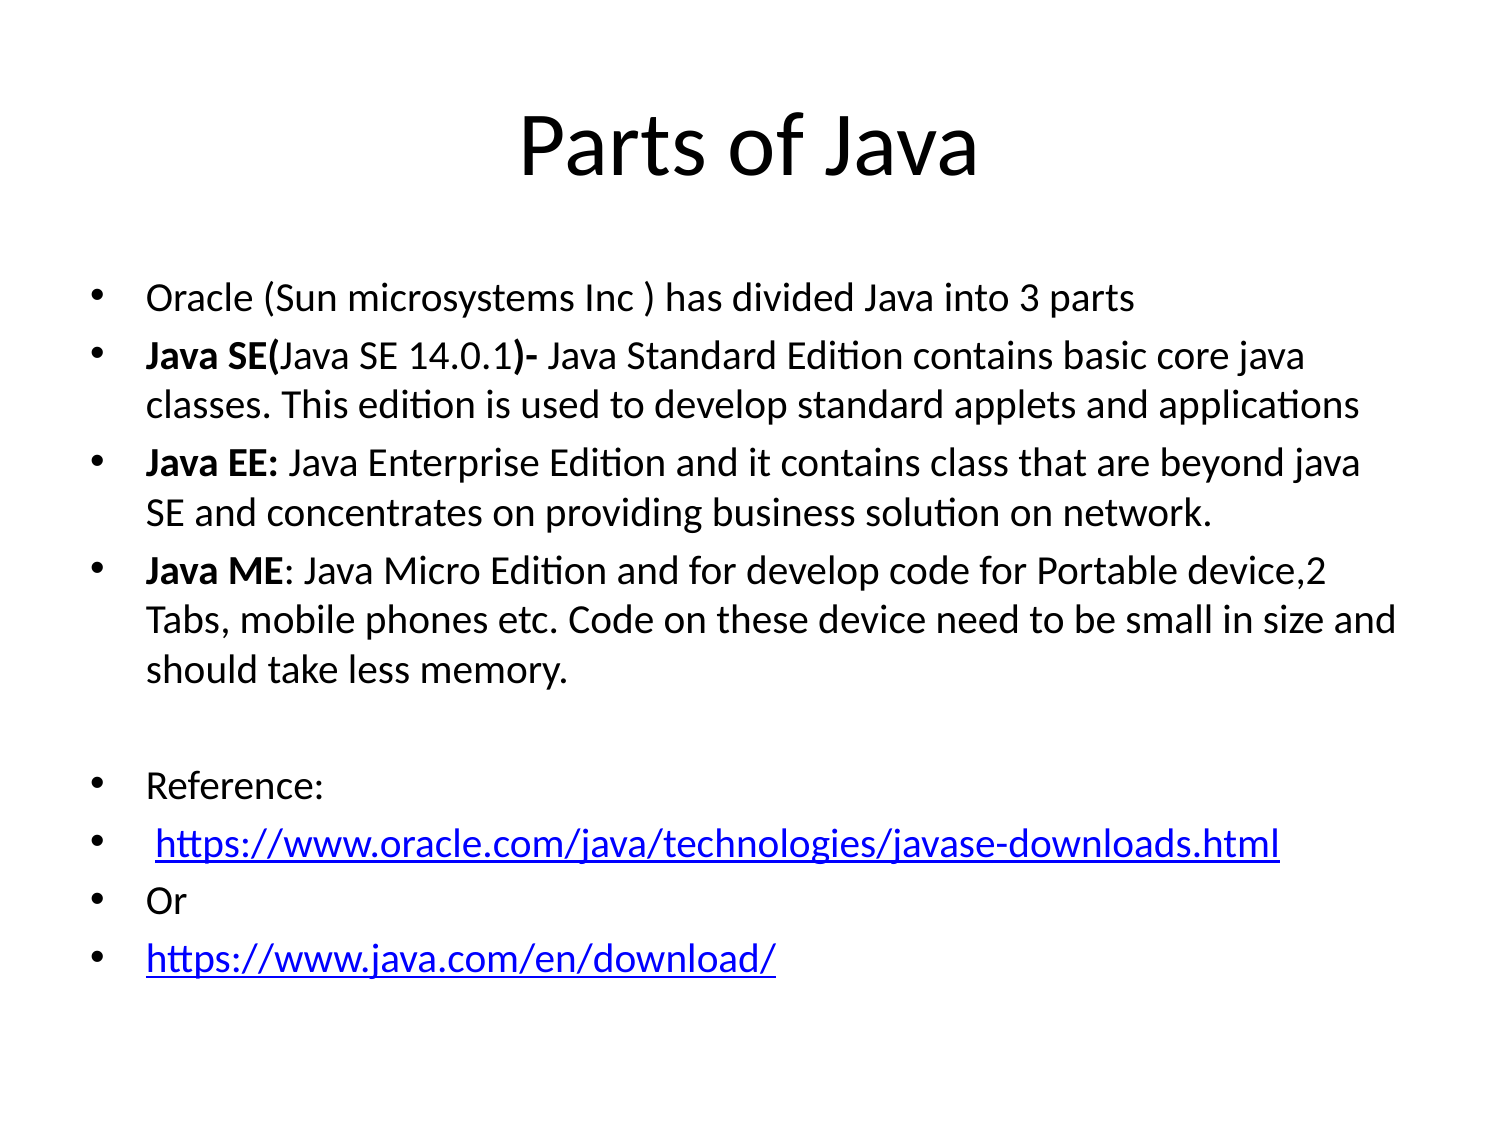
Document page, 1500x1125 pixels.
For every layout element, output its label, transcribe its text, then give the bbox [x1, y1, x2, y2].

title Parts of Java [75, 45, 1425, 233]
list Oracle (Sun microsystems Inc ) has divided Java into 3 parts Java SE(Java SE 14.0.1)- Java Standard Edition contains basic core java classes. This edition is used to develop standard applets and applications Java EE: Java Enterprise Edition and it contains class that are beyond java SE and concentrates on providing business solution on network. Java ME: Java Micro Edition and for develop code for Portable device,2 Tabs, mobile phones etc. Code on these device need to be small in size and should take less memory. Reference: https://www.oracle.com/java/technologies/javase-downloads.html Or https://www.java.com/en/download/ [75, 262, 1425, 1005]
